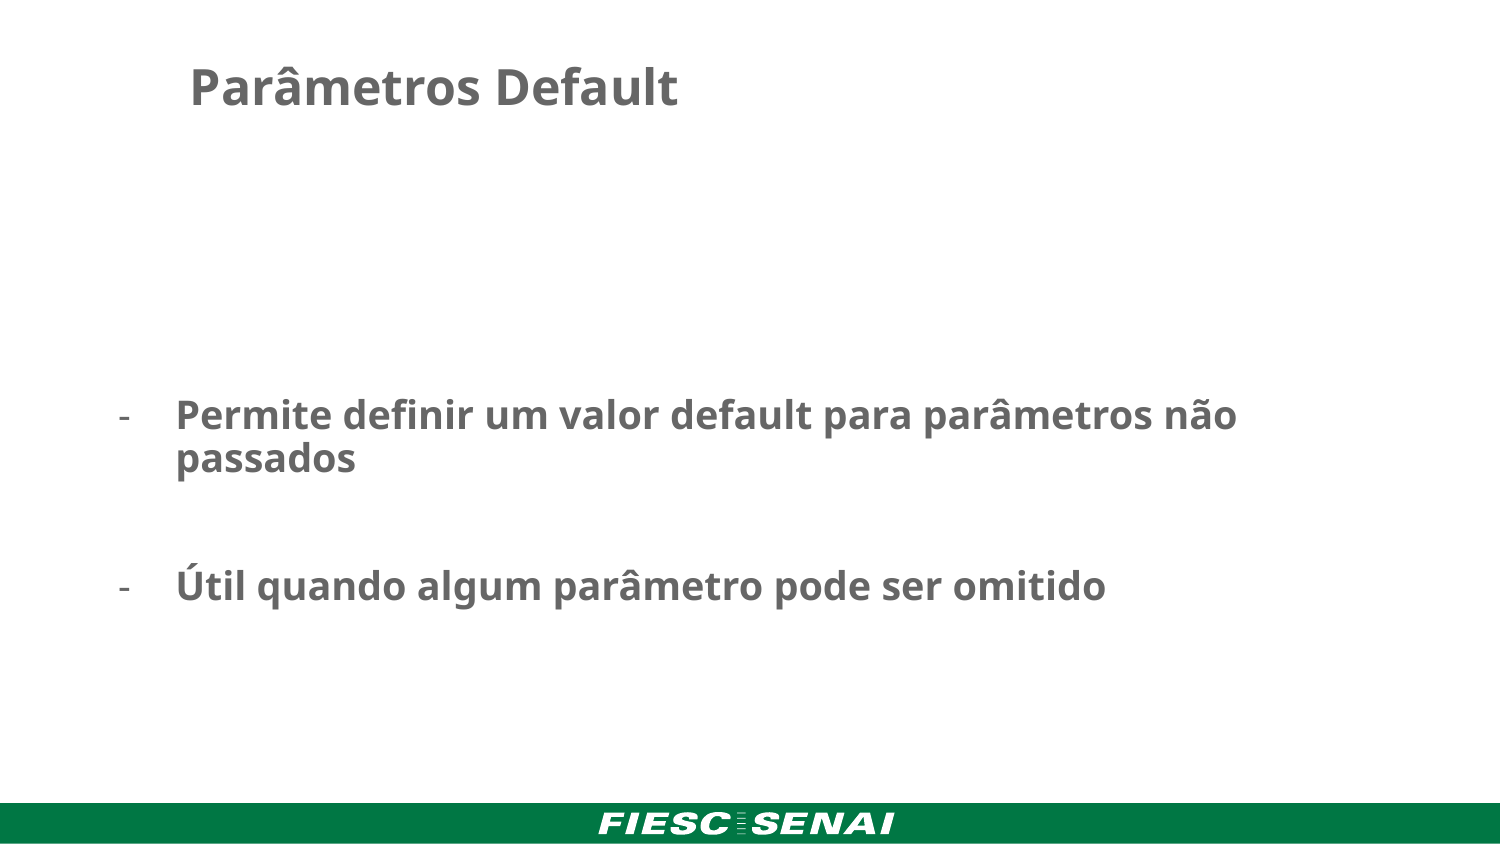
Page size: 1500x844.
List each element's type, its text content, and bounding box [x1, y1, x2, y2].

title Permite definir um valor default para parâmetros não passados Útil quando algum parâmetro pode ser omitido [87, 171, 1429, 744]
text_box Parâmetros Default [174, 40, 1281, 131]
